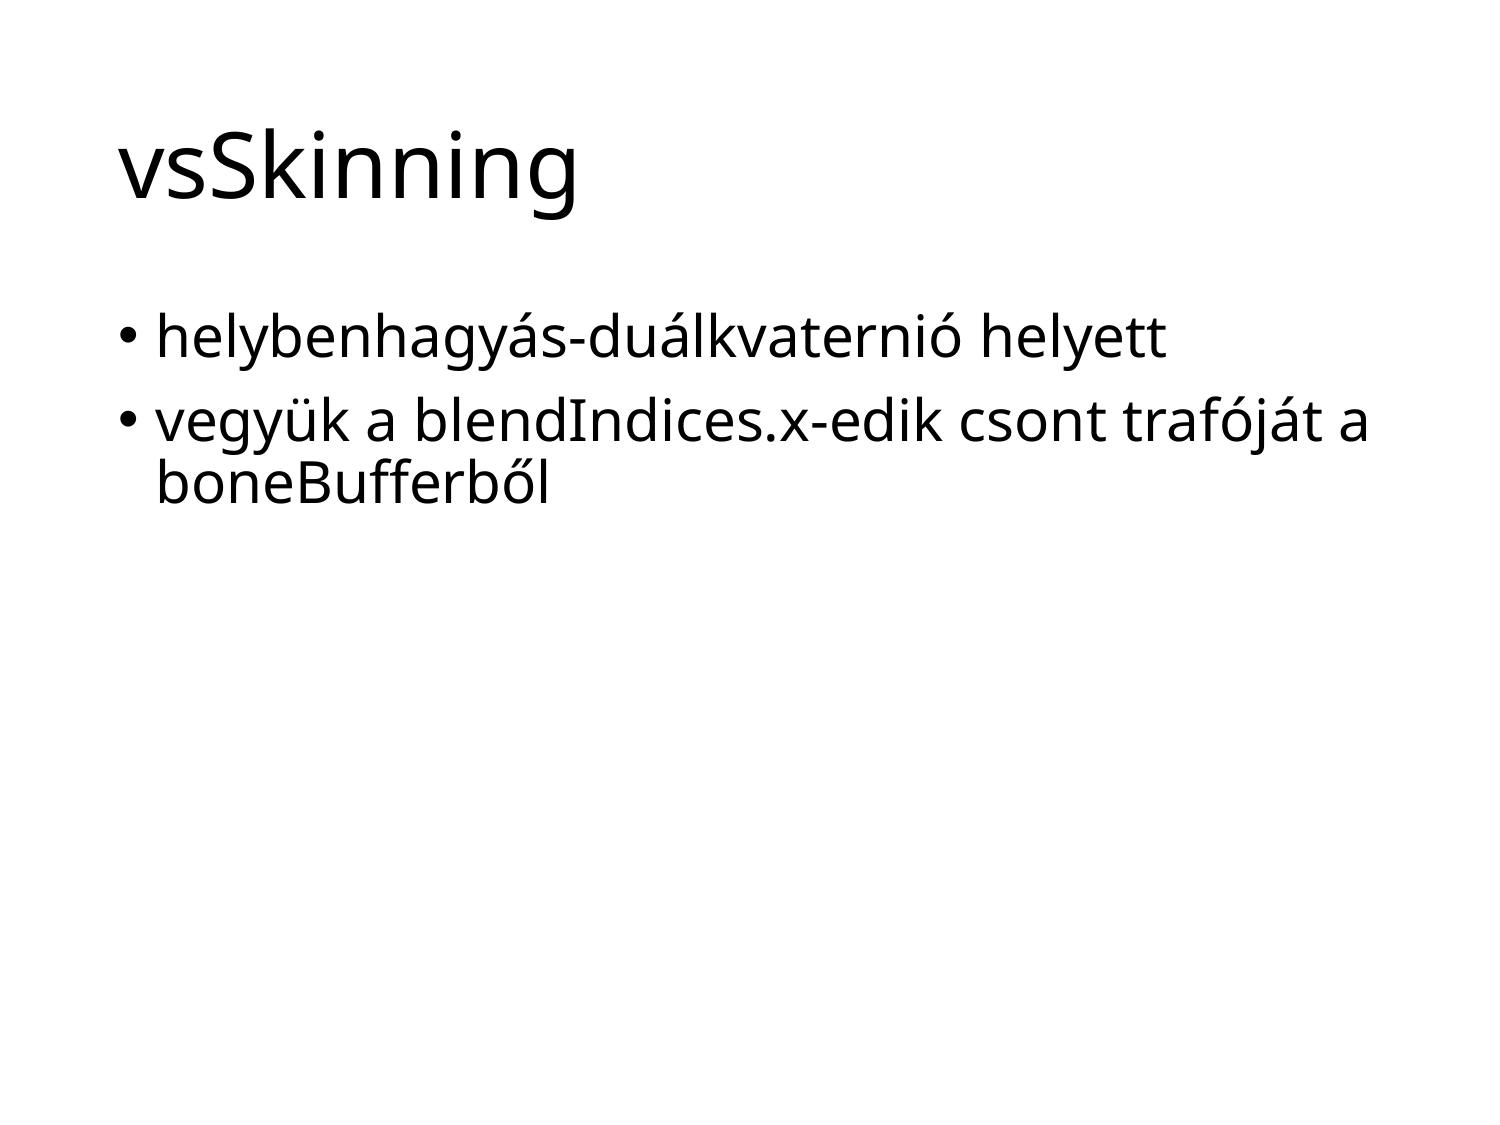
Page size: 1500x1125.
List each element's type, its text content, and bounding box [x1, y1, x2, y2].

title vsSkinning [103, 59, 1397, 278]
list helybenhagyás-duálkvaternió helyett vegyük a blendIndices.x-edik csont trafóját a boneBufferből [103, 299, 1397, 1114]
